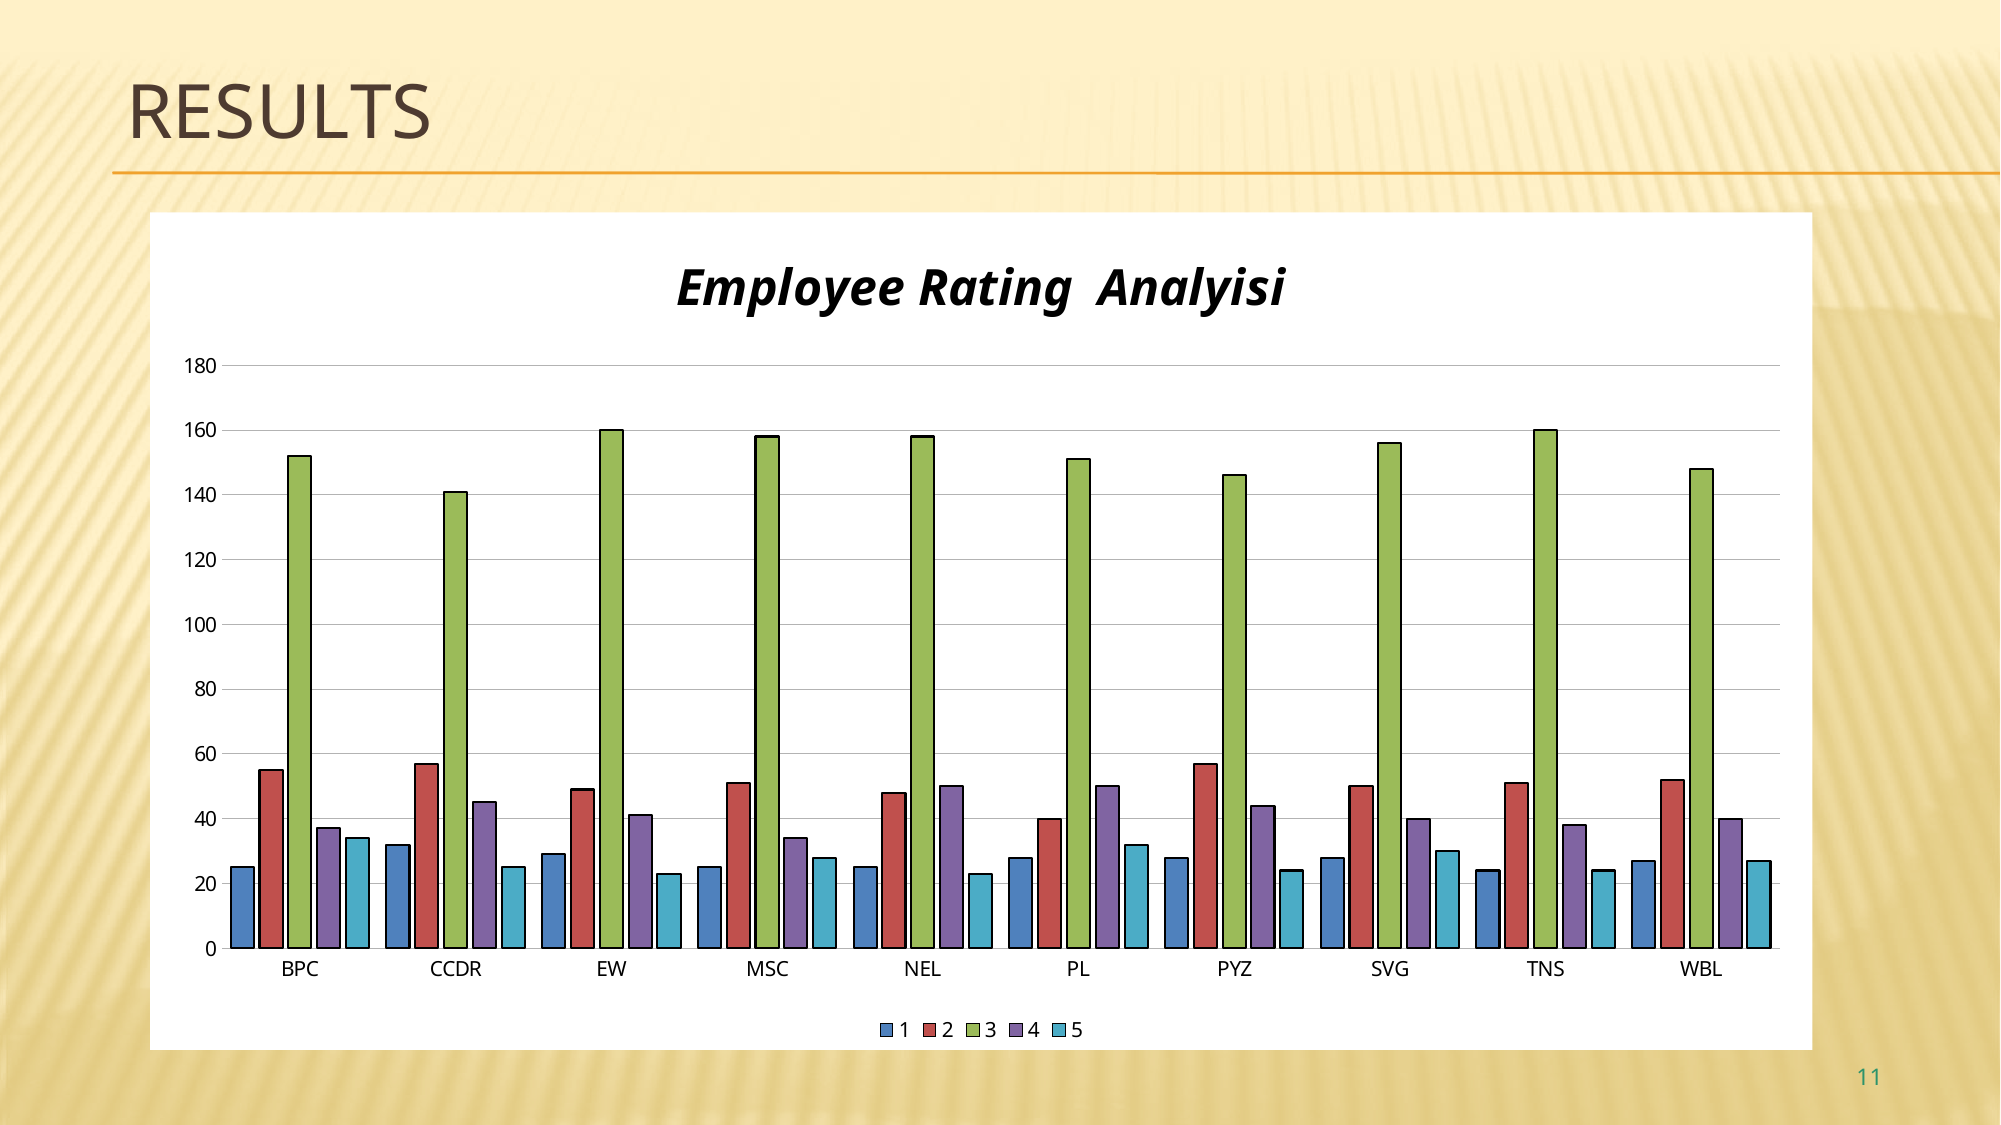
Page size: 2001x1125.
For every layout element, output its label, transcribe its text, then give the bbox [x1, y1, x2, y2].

title RESULTS [123, 12, 525, 204]
chart [149, 212, 1813, 1050]
text_box 11 [1849, 1061, 1888, 1095]
